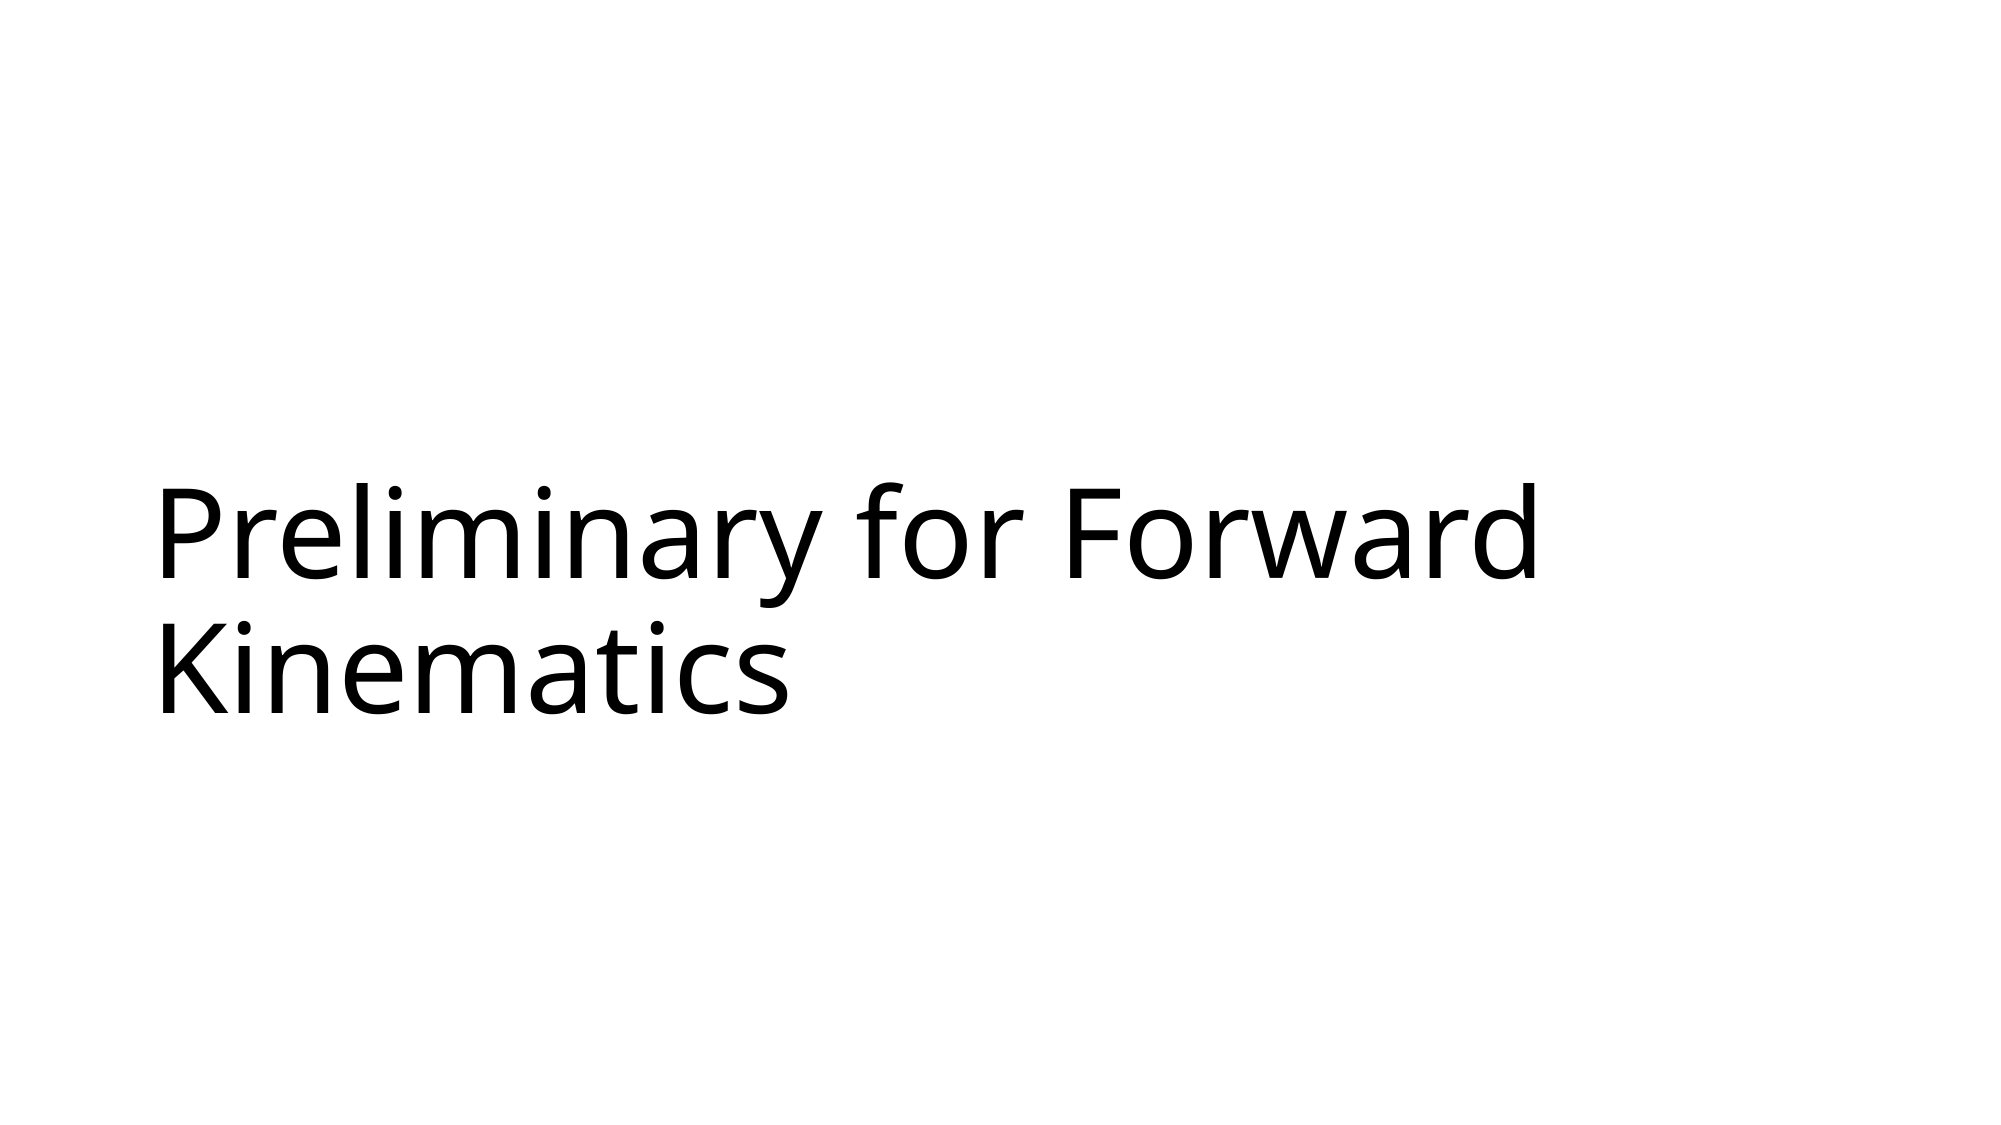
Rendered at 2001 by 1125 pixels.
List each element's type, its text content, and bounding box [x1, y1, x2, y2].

title Preliminary for Forward Kinematics [136, 280, 1862, 749]
